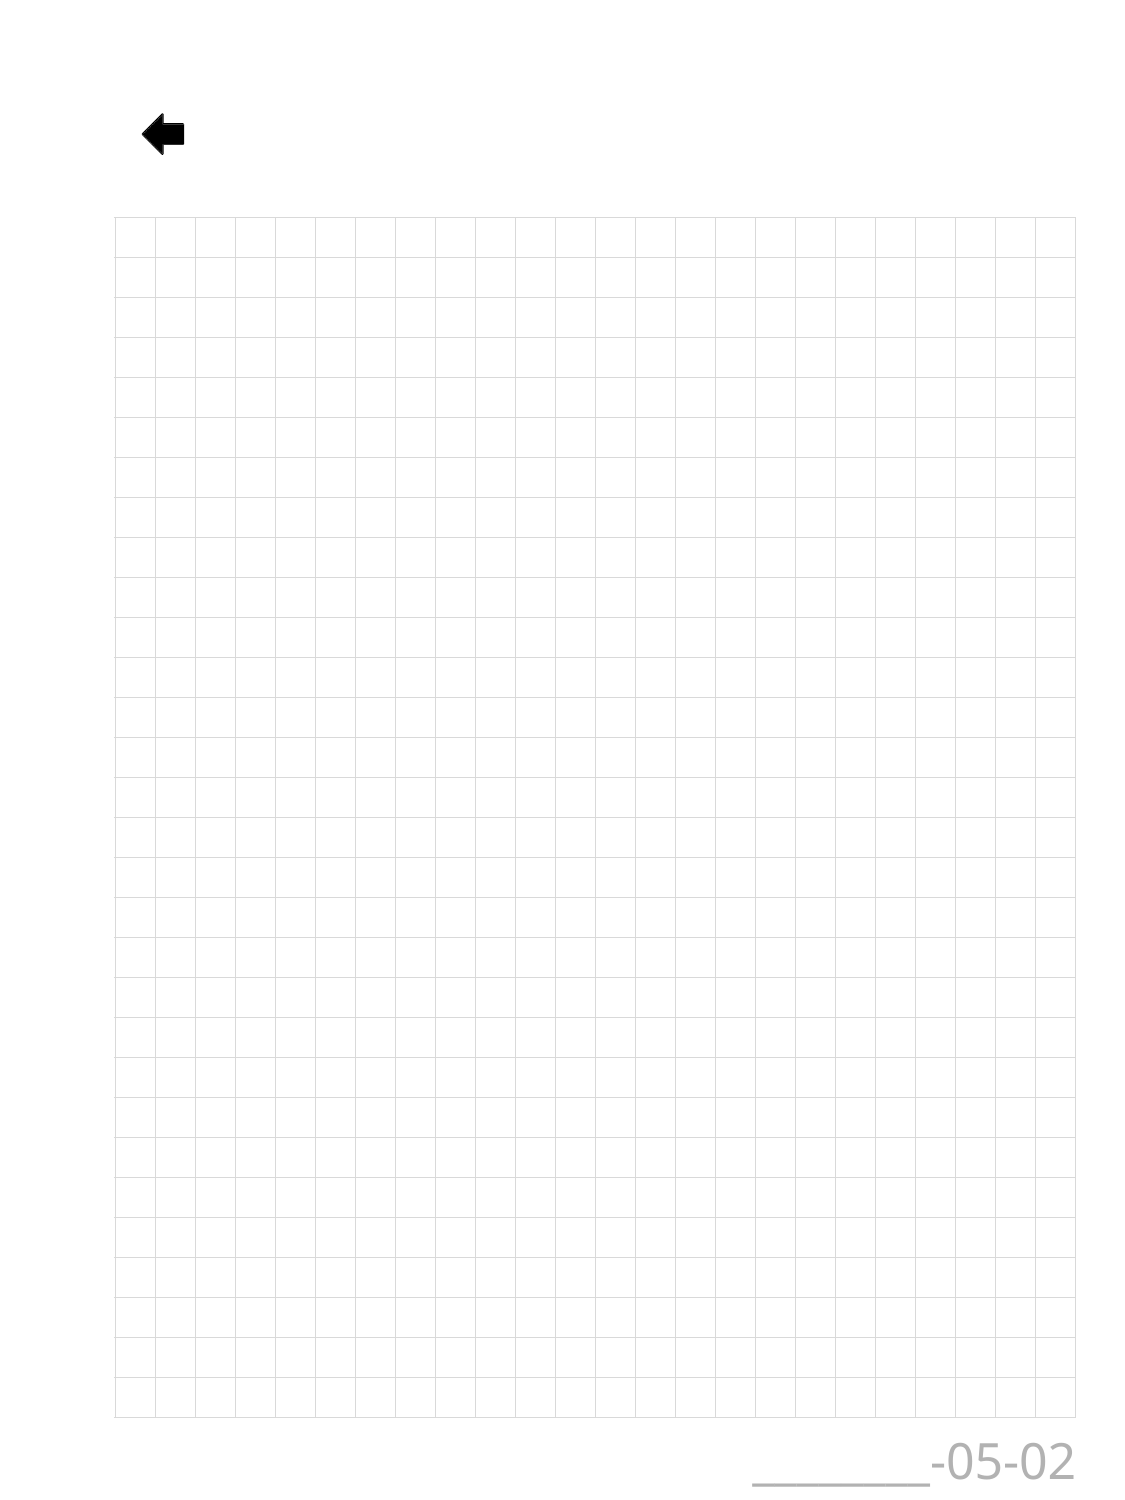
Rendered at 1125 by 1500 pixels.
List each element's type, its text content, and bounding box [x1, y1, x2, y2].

picture [142, 114, 184, 155]
slide_number ________-05-02 [537, 1430, 1077, 1491]
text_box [113, 113, 1077, 1418]
